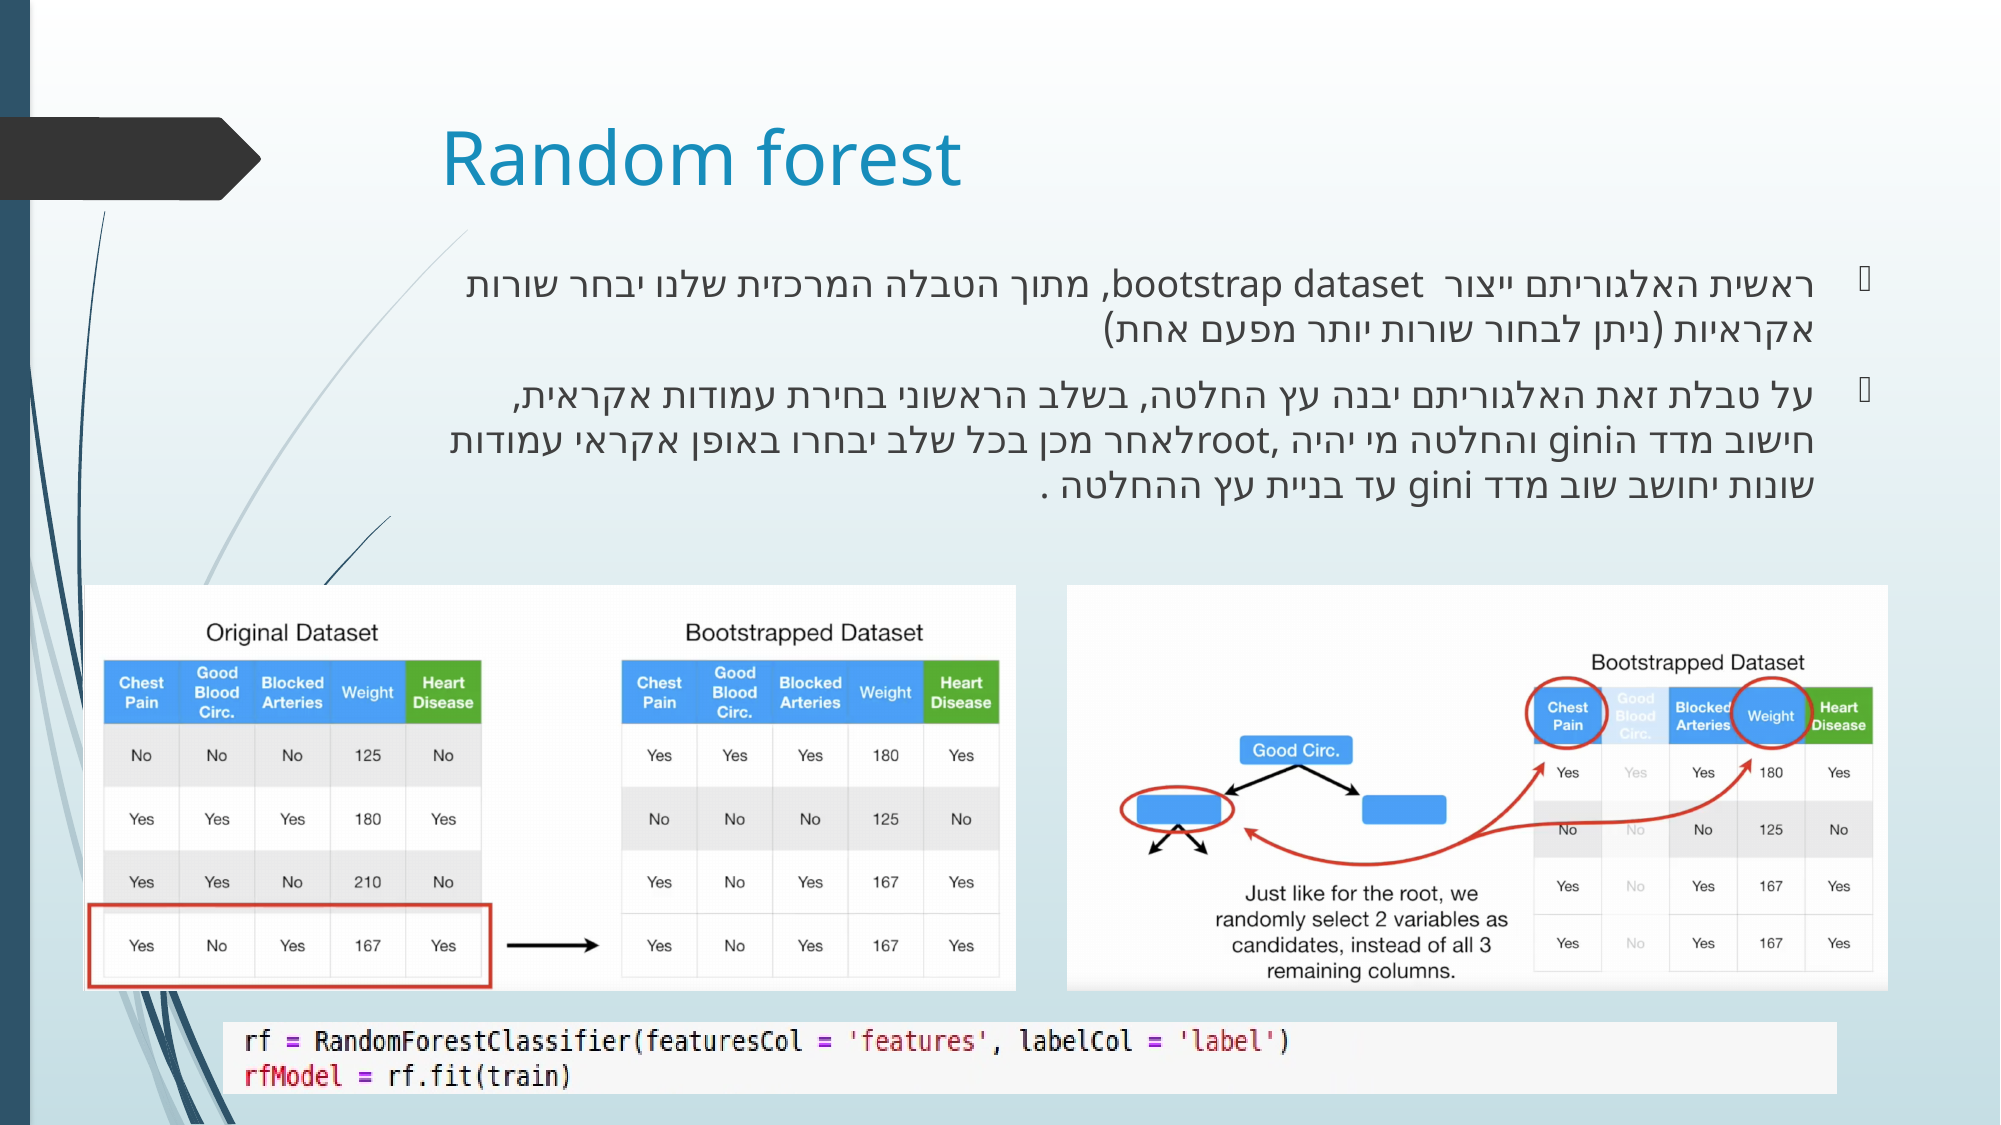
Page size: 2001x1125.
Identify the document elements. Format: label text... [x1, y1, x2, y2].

list ראשית האלגוריתם ייצור bootstrap dataset, מתוך הטבלה המרכזית שלנו יבחר שורות אקראיות (ניתן לבחור שורות יותר מפעם אחת) על טבלת זאת האלגוריתם יבנה עץ החלטה, בשלב הראשוני בחירת עמודות אקראית, חישוב מדד הgini והחלטה מי יהיה ,rootלאחר מכן בכל שלב יבחרו באופן אקראי עמודות שונות יחושב שוב מדד gini עד בניית עץ ההחלטה . [424, 252, 1888, 873]
picture [223, 1022, 1837, 1094]
picture [82, 585, 1016, 991]
title Random forest [425, 102, 1888, 252]
picture [1067, 585, 1888, 991]
